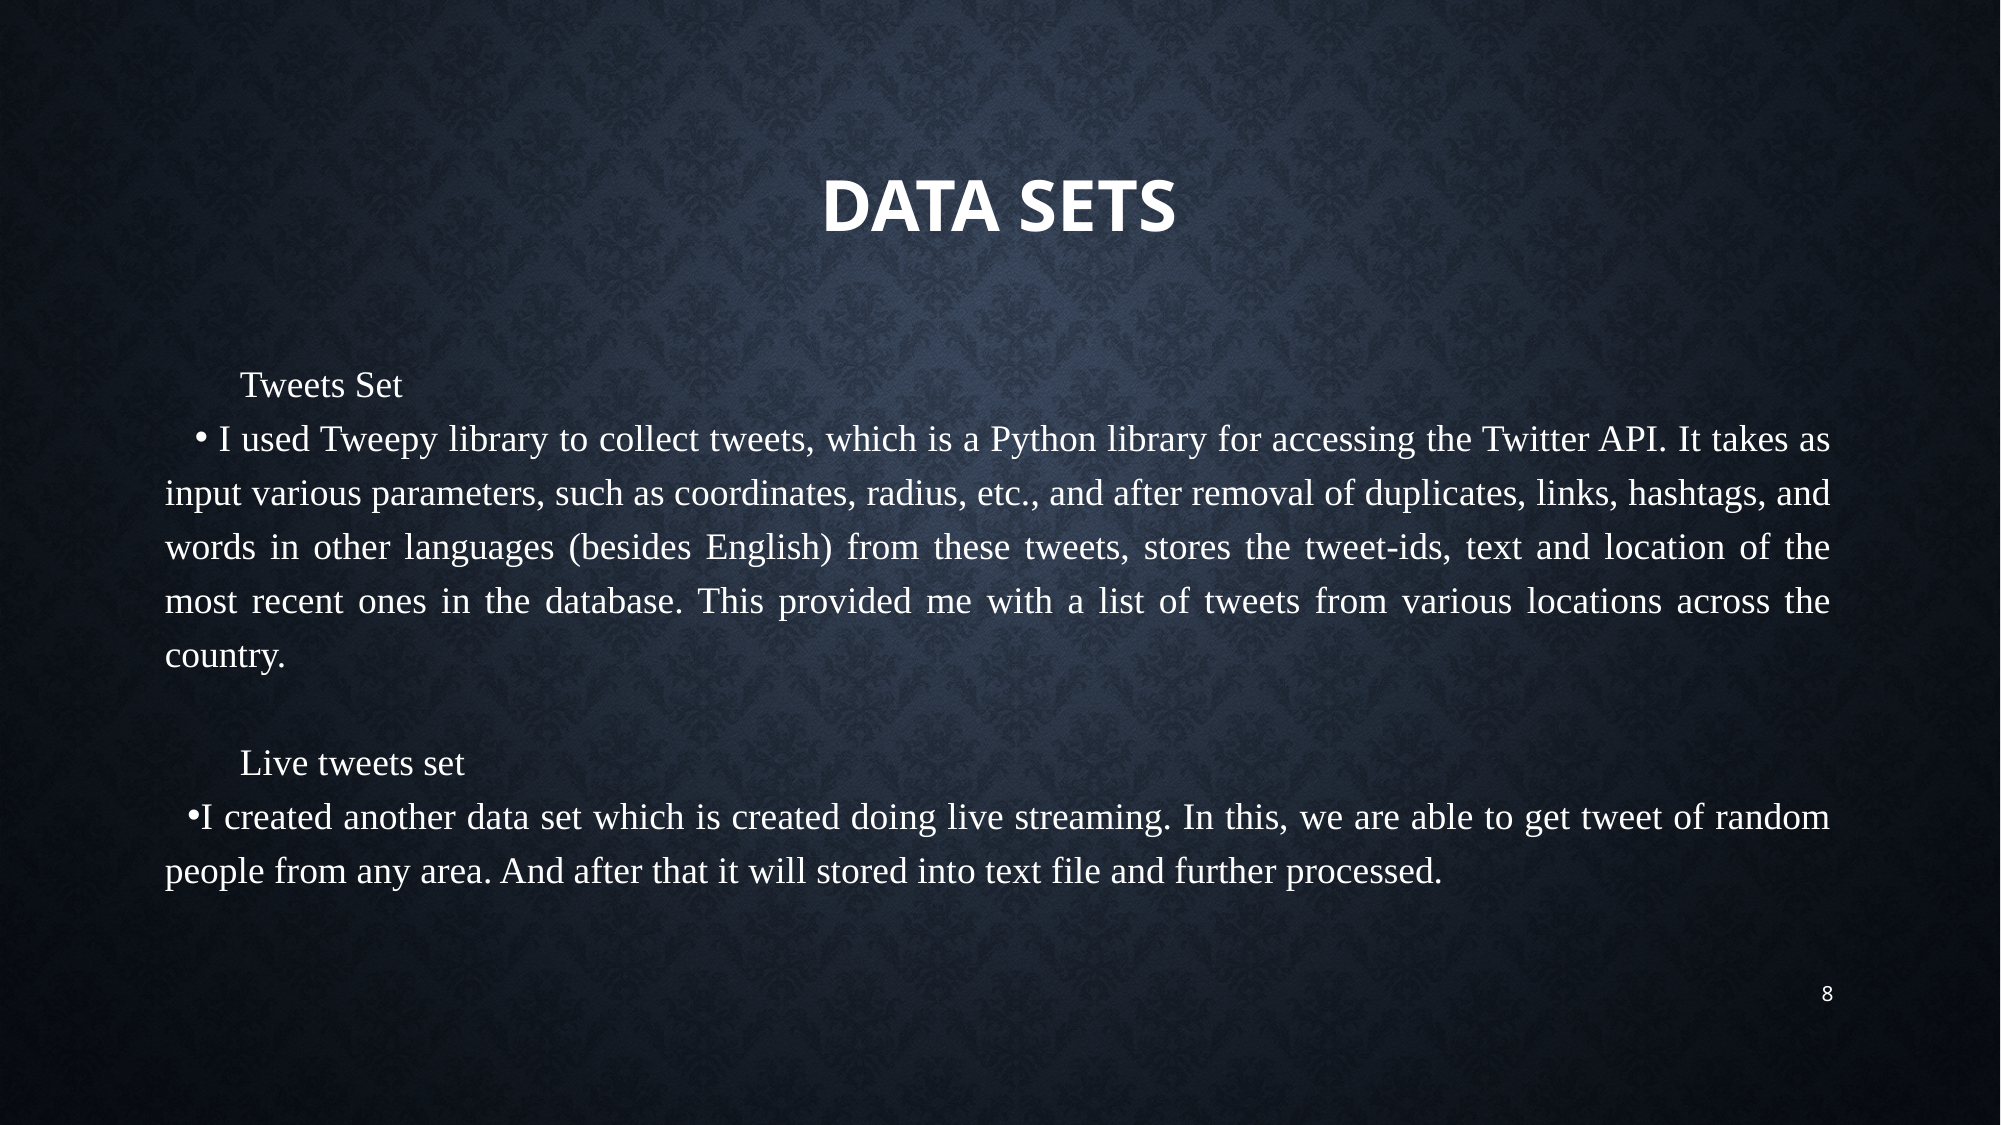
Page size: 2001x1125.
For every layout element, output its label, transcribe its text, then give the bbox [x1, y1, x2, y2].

slide_number 8 [1724, 965, 1849, 1025]
title Data sets [149, 99, 1849, 318]
list Tweets Set I used Tweepy library to collect tweets, which is a Python library for accessing the Twitter API. It takes as input various parameters, such as coordinates, radius, etc., and after removal of duplicates, links, hashtags, and words in other languages (besides English) from these tweets, stores the tweet-ids, text and location of the most recent ones in the database. This provided me with a list of tweets from various locations across the country. Live tweets set I created another data set which is created doing live streaming. In this, we are able to get tweet of random people from any area. And after that it will stored into text file and further processed. [149, 343, 1849, 950]
